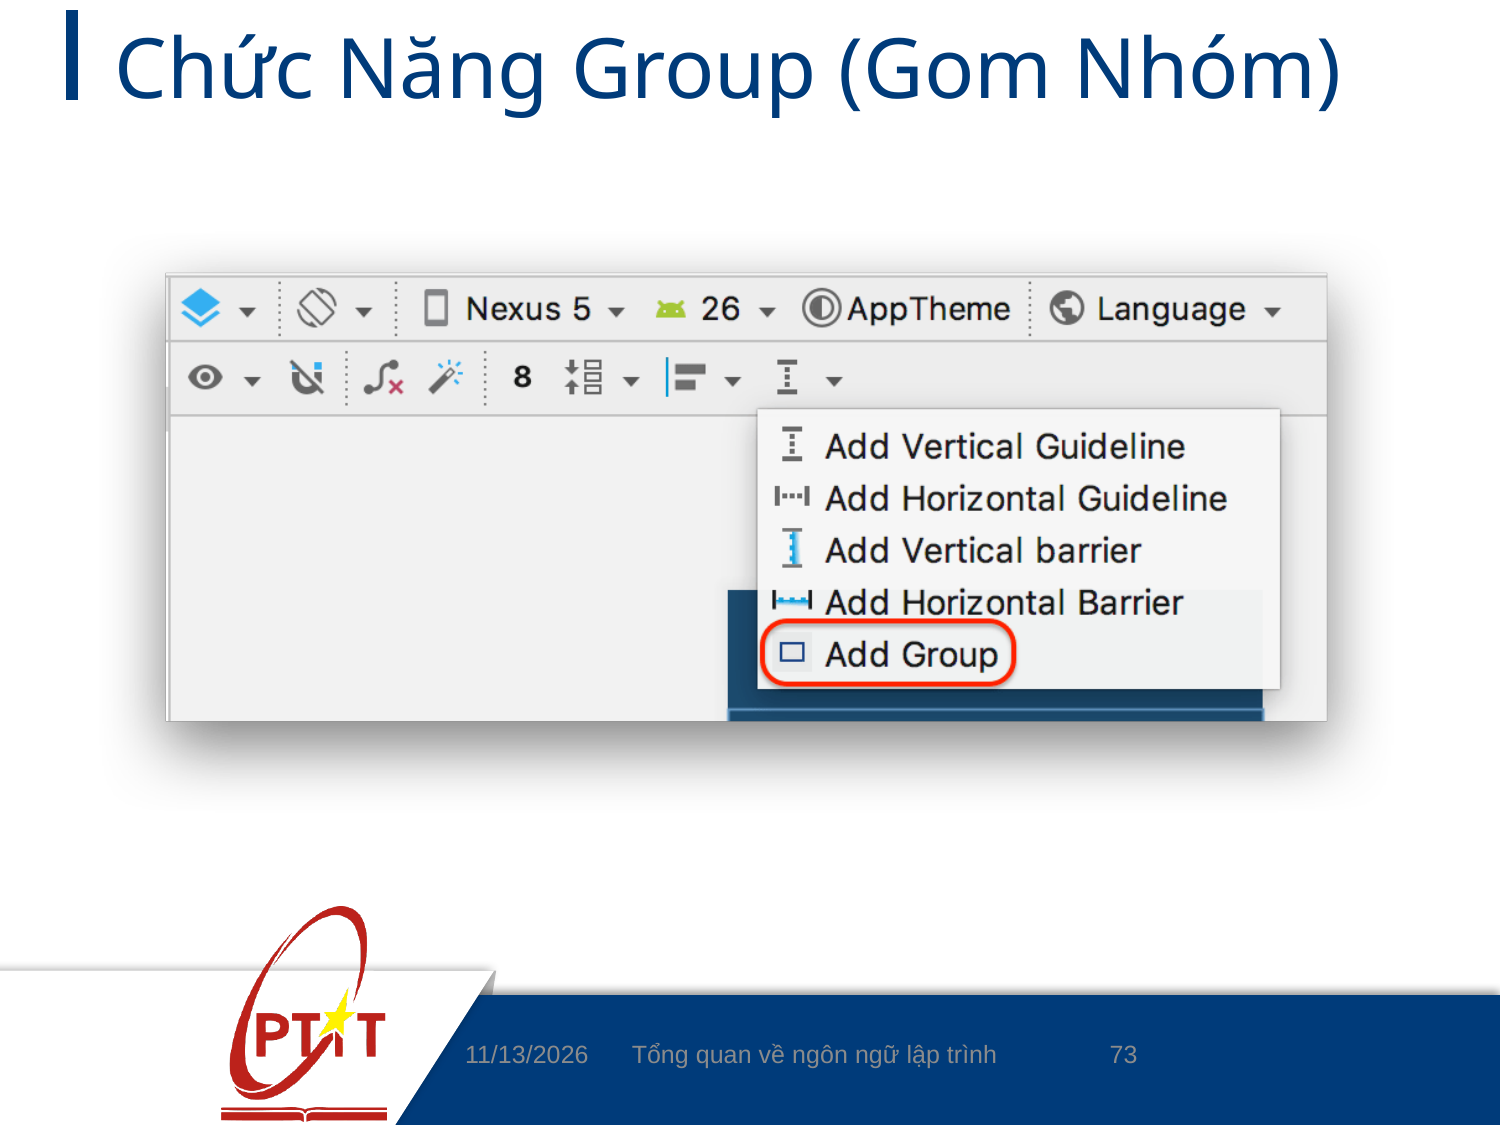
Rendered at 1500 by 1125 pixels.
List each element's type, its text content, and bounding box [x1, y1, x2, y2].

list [99, 231, 1394, 813]
title Chức Năng Group (Gom Nhóm) [99, 5, 1394, 138]
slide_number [450, 1023, 561, 1084]
picture [221, 906, 387, 1122]
footer Tổng quan về ngôn ngữ lập trình [561, 1023, 815, 1084]
slide_number 73 [815, 1023, 1153, 1084]
